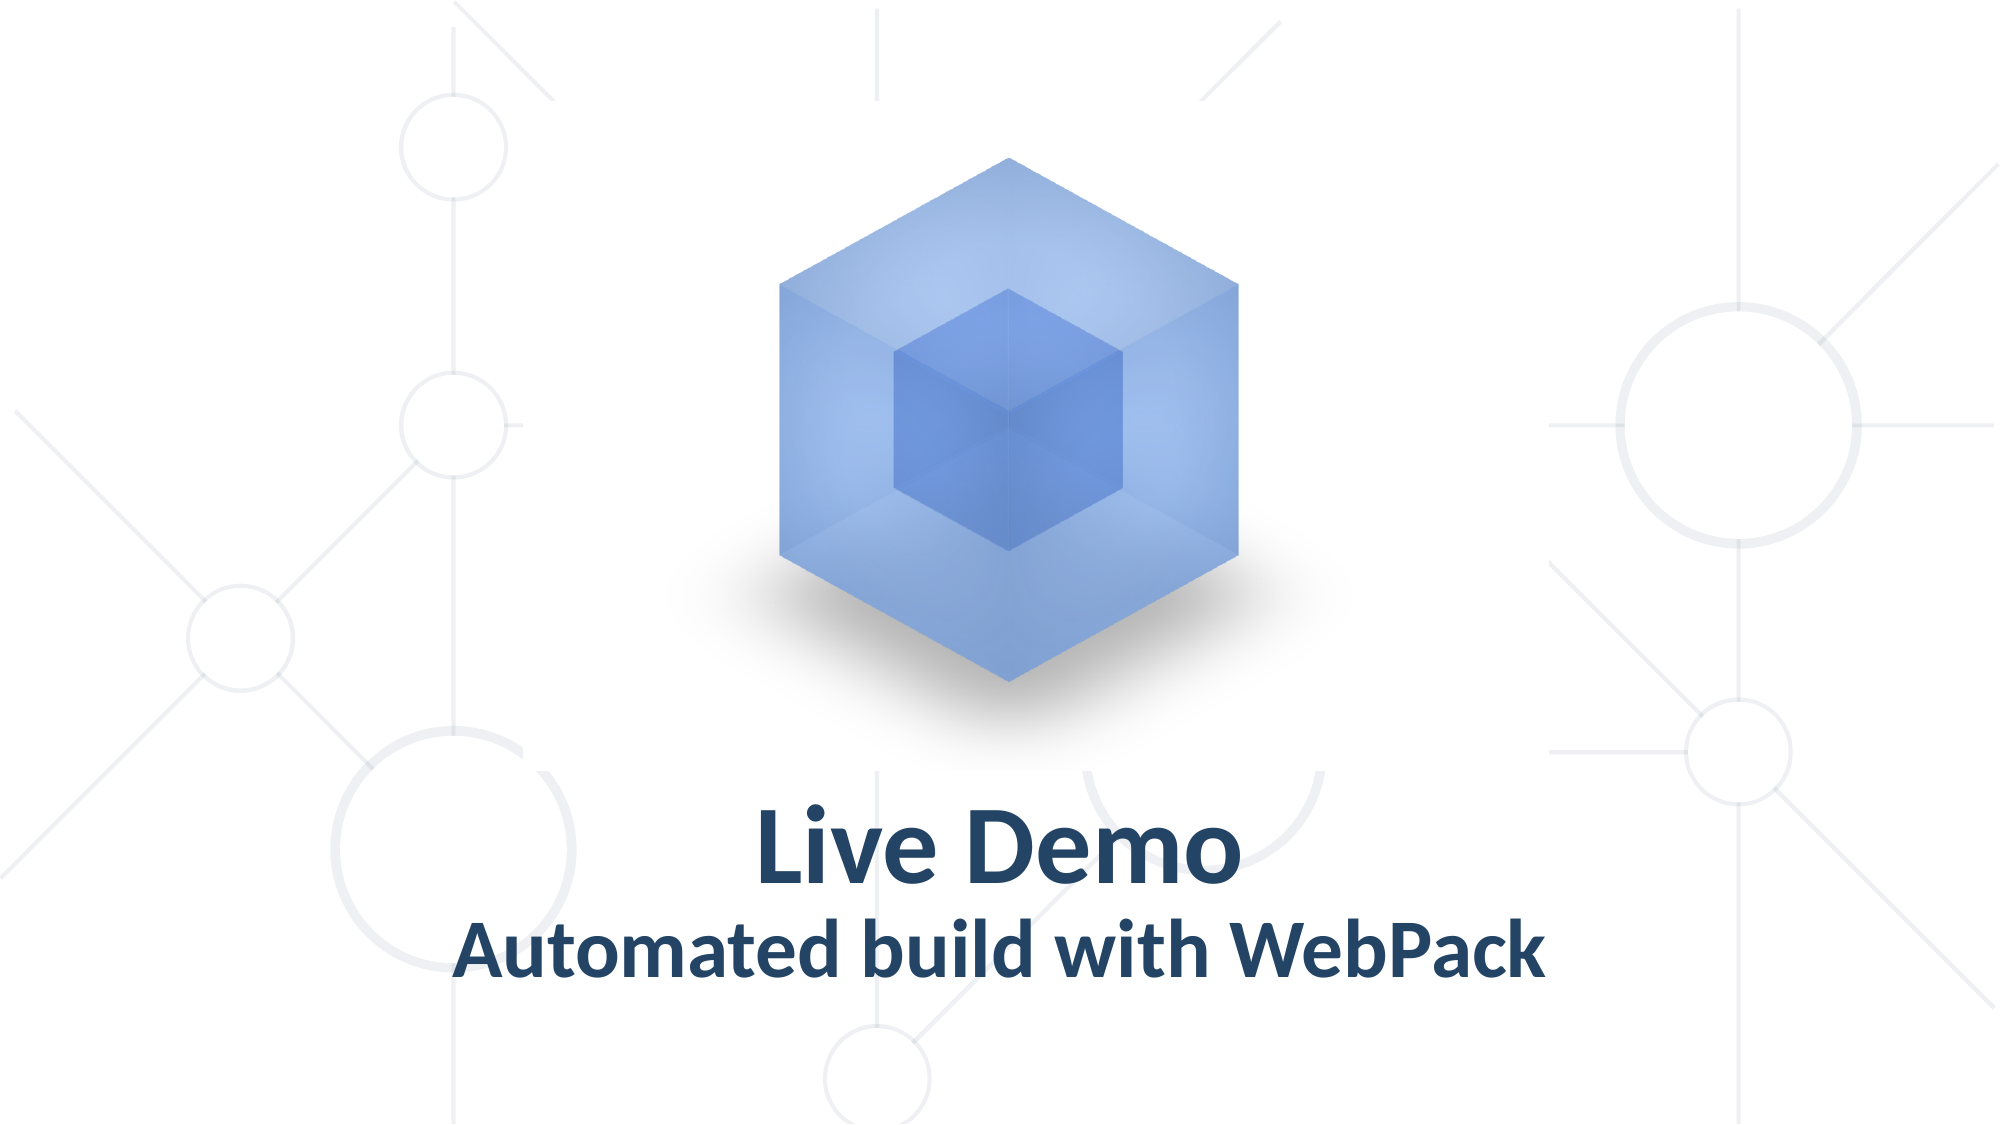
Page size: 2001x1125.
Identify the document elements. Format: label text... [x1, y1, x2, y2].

list Live Demo [100, 771, 1900, 898]
list Automated build with WebPack [100, 900, 1900, 983]
picture [523, 101, 1549, 771]
